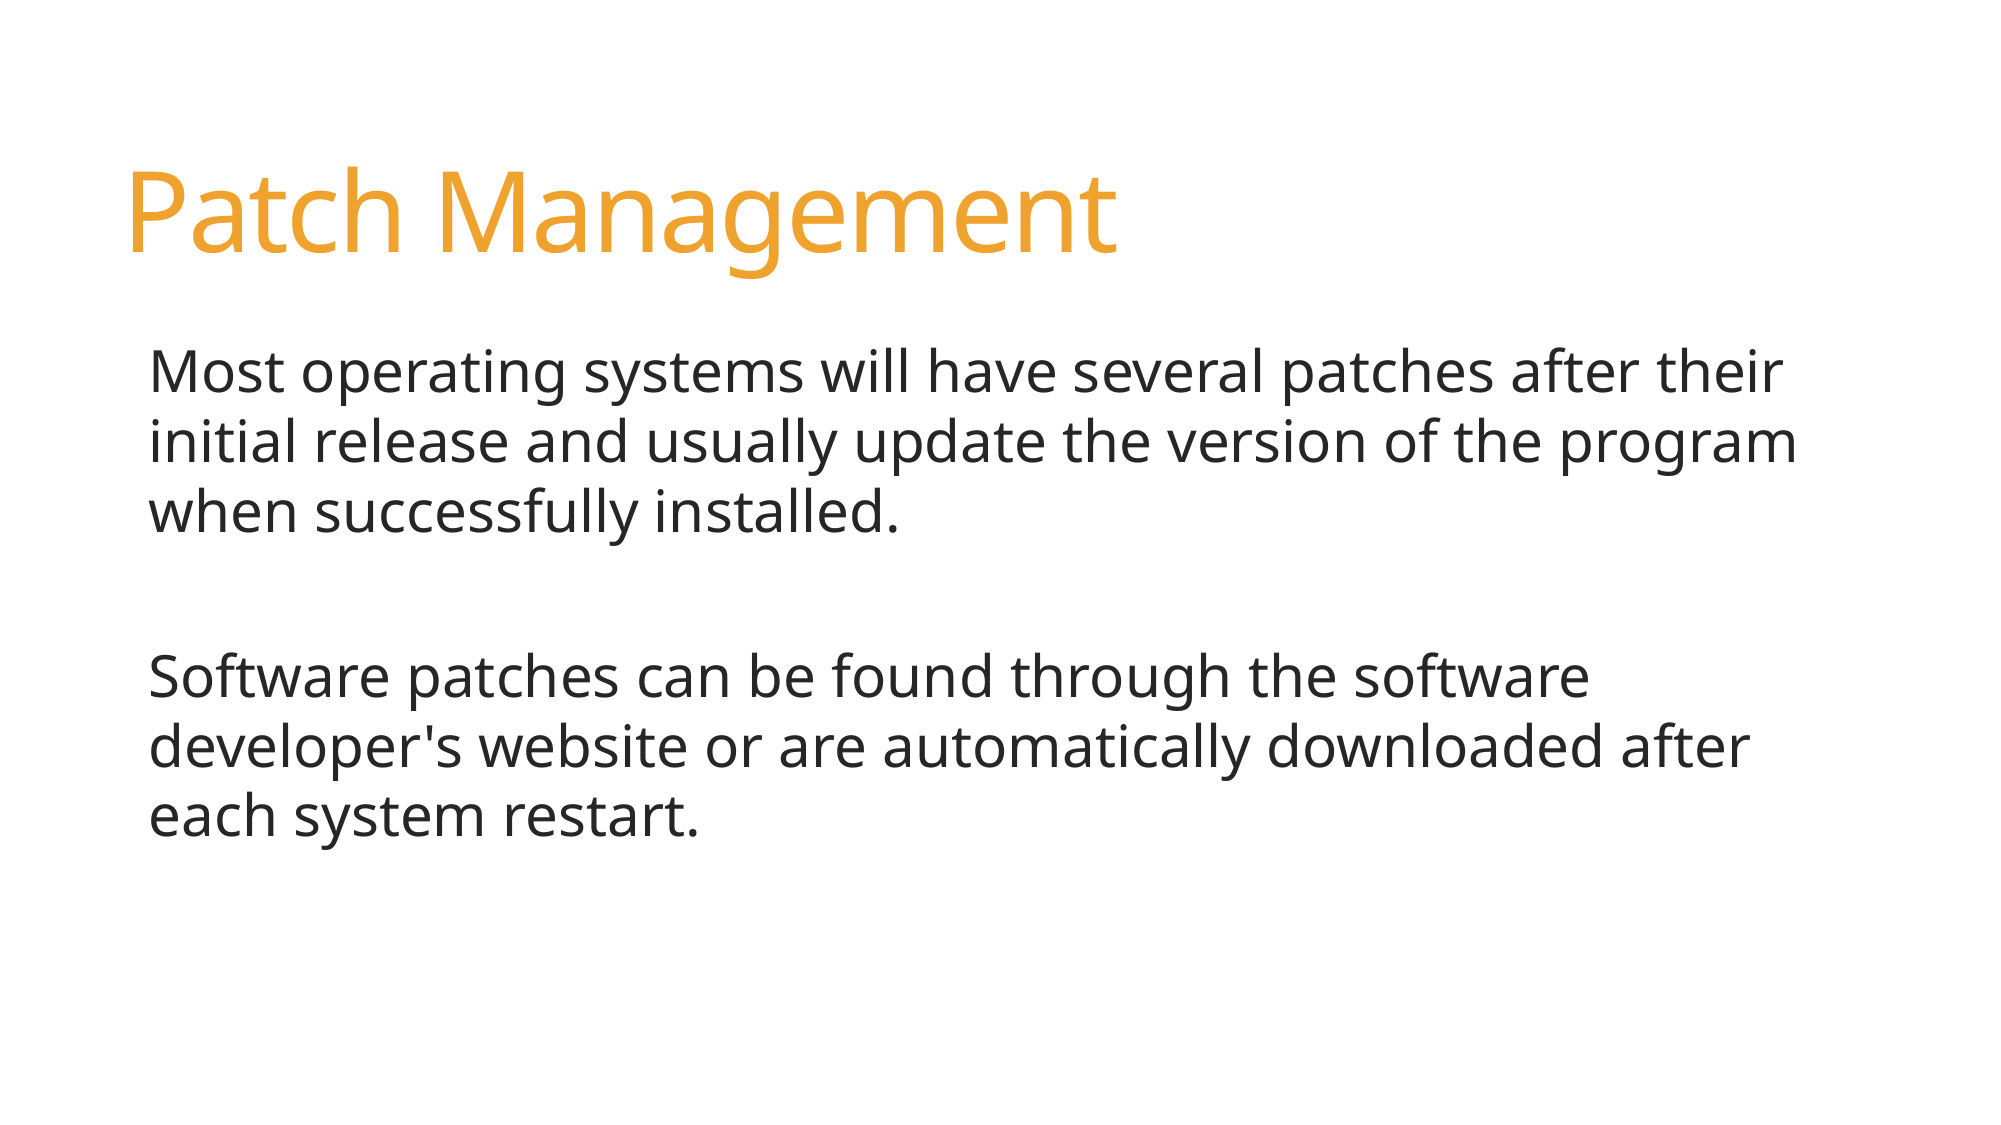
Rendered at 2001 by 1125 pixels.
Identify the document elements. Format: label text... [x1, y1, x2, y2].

list Most operating systems will have several patches after their initial release and usually update the version of the program when successfully installed. Software patches can be found through the software developer's website or are automatically downloaded after each system restart. [133, 326, 1860, 1031]
title Patch Management [107, 81, 1875, 354]
